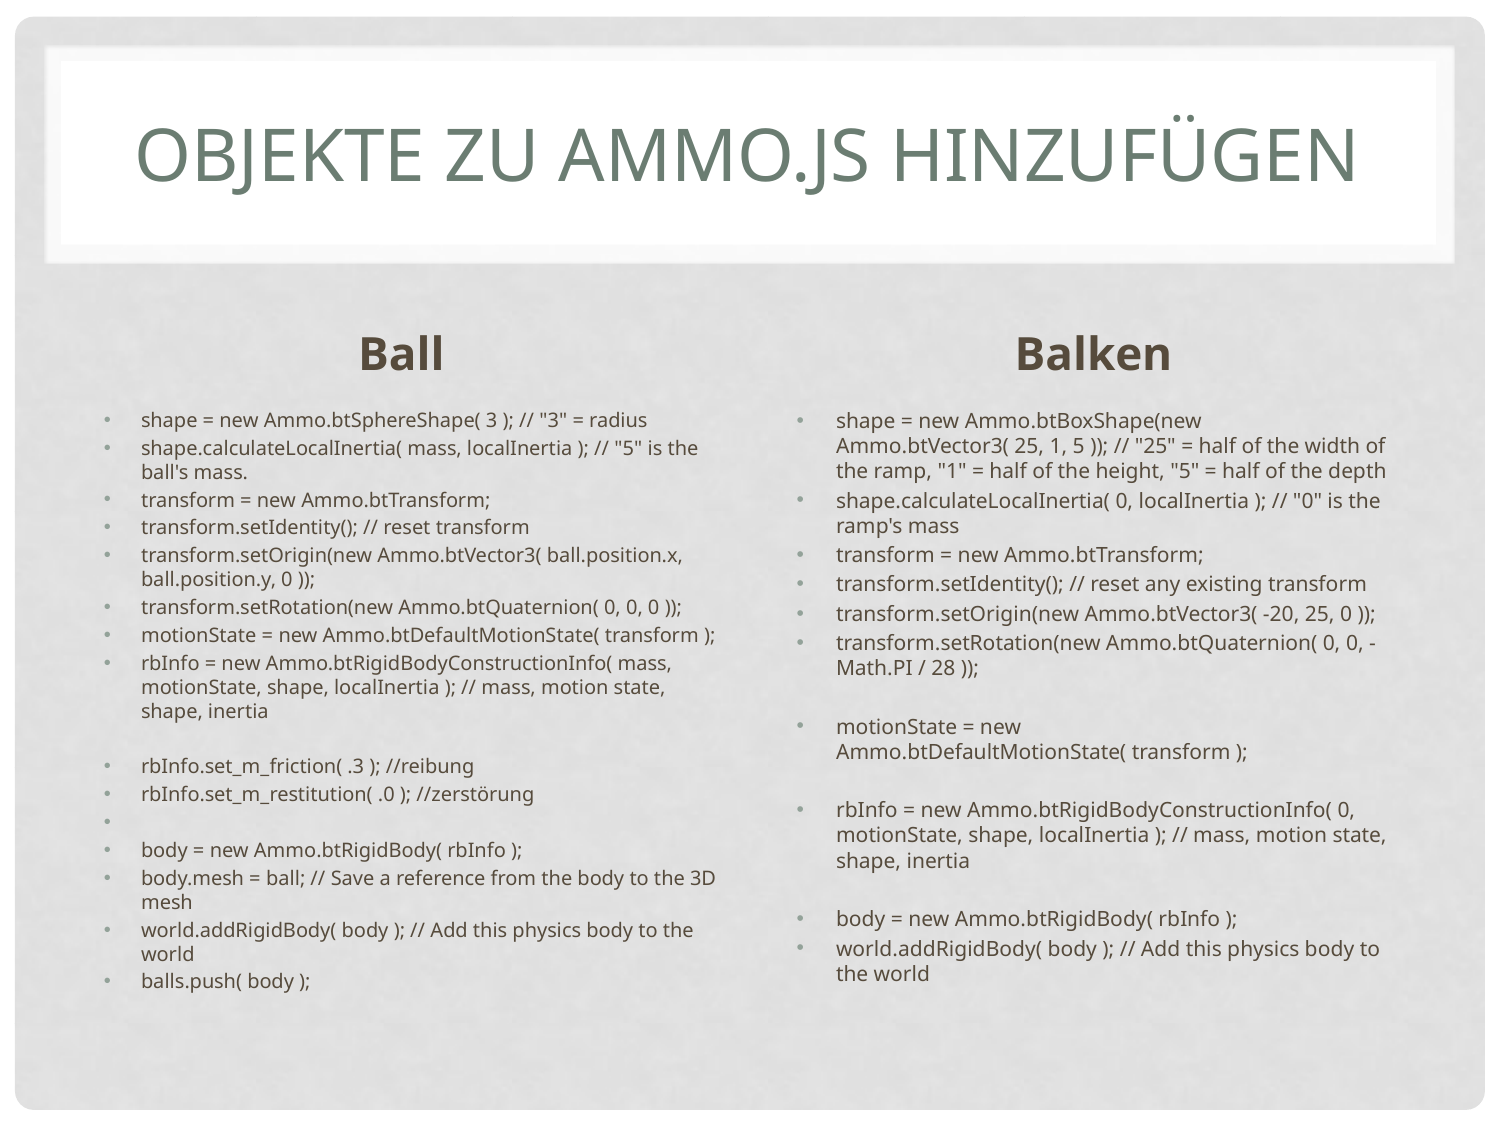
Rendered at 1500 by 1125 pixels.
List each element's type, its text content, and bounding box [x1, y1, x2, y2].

list Ball [69, 282, 733, 388]
list shape = new Ammo.btBoxShape(new Ammo.btVector3( 25, 1, 5 )); // "25" = half of the width of the ramp, "1" = half of the height, "5" = half of the depth shape.calculateLocalInertia( 0, localInertia ); // "0" is the ramp's mass transform = new Ammo.btTransform; transform.setIdentity(); // reset any existing transform transform.setOrigin(new Ammo.btVector3( -20, 25, 0 )); transform.setRotation(new Ammo.btQuaternion( 0, 0, -Math.PI / 28 )); motionState = new Ammo.btDefaultMotionState( transform ); rbInfo = new Ammo.btRigidBodyConstructionInfo( 0, motionState, shape, localInertia ); // mass, motion state, shape, inertia body = new Ammo.btRigidBody( rbInfo ); world.addRigidBody( body ); // Add this physics body to the world [761, 399, 1425, 1005]
title Objekte zu Ammo.js hinzufügen [69, 66, 1425, 238]
list Balken [761, 282, 1425, 388]
list shape = new Ammo.btSphereShape( 3 ); // "3" = radius shape.calculateLocalInertia( mass, localInertia ); // "5" is the ball's mass. transform = new Ammo.btTransform; transform.setIdentity(); // reset transform transform.setOrigin(new Ammo.btVector3( ball.position.x, ball.position.y, 0 )); transform.setRotation(new Ammo.btQuaternion( 0, 0, 0 )); motionState = new Ammo.btDefaultMotionState( transform ); rbInfo = new Ammo.btRigidBodyConstructionInfo( mass, motionState, shape, localInertia ); // mass, motion state, shape, inertia rbInfo.set_m_friction( .3 ); //reibung rbInfo.set_m_restitution( .0 ); //zerstörung body = new Ammo.btRigidBody( rbInfo ); body.mesh = ball; // Save a reference from the body to the 3D mesh world.addRigidBody( body ); // Add this physics body to the world balls.push( body ); [69, 399, 733, 1005]
